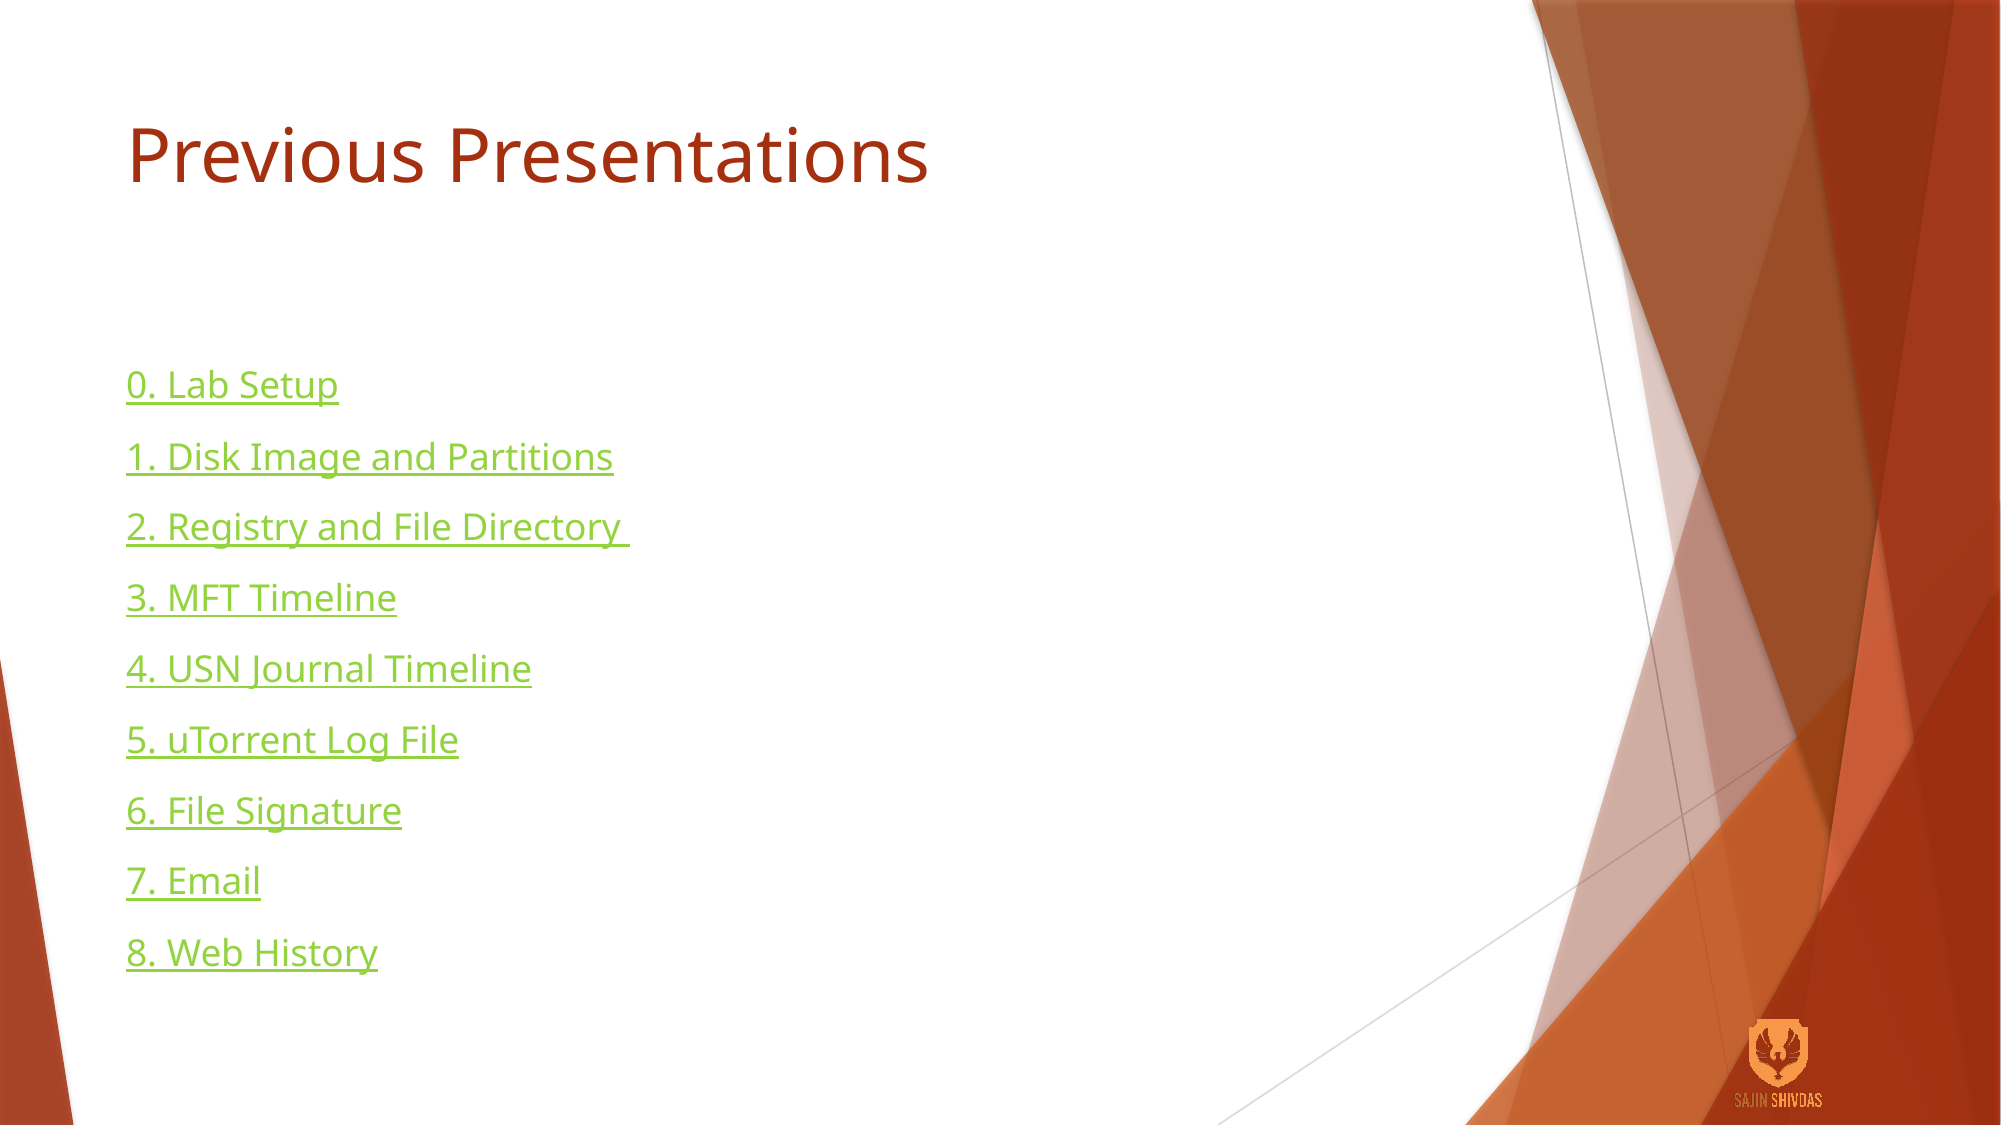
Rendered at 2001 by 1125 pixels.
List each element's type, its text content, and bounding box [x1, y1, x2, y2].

list 0. Lab Setup 1. Disk Image and Partitions 2. Registry and File Directory 3. MFT Timeline 4. USN Journal Timeline 5. uTorrent Log File 6. File Signature 7. Email 8. Web History [111, 354, 1522, 992]
picture [1728, 1013, 1830, 1115]
title Previous Presentations [111, 99, 1522, 317]
